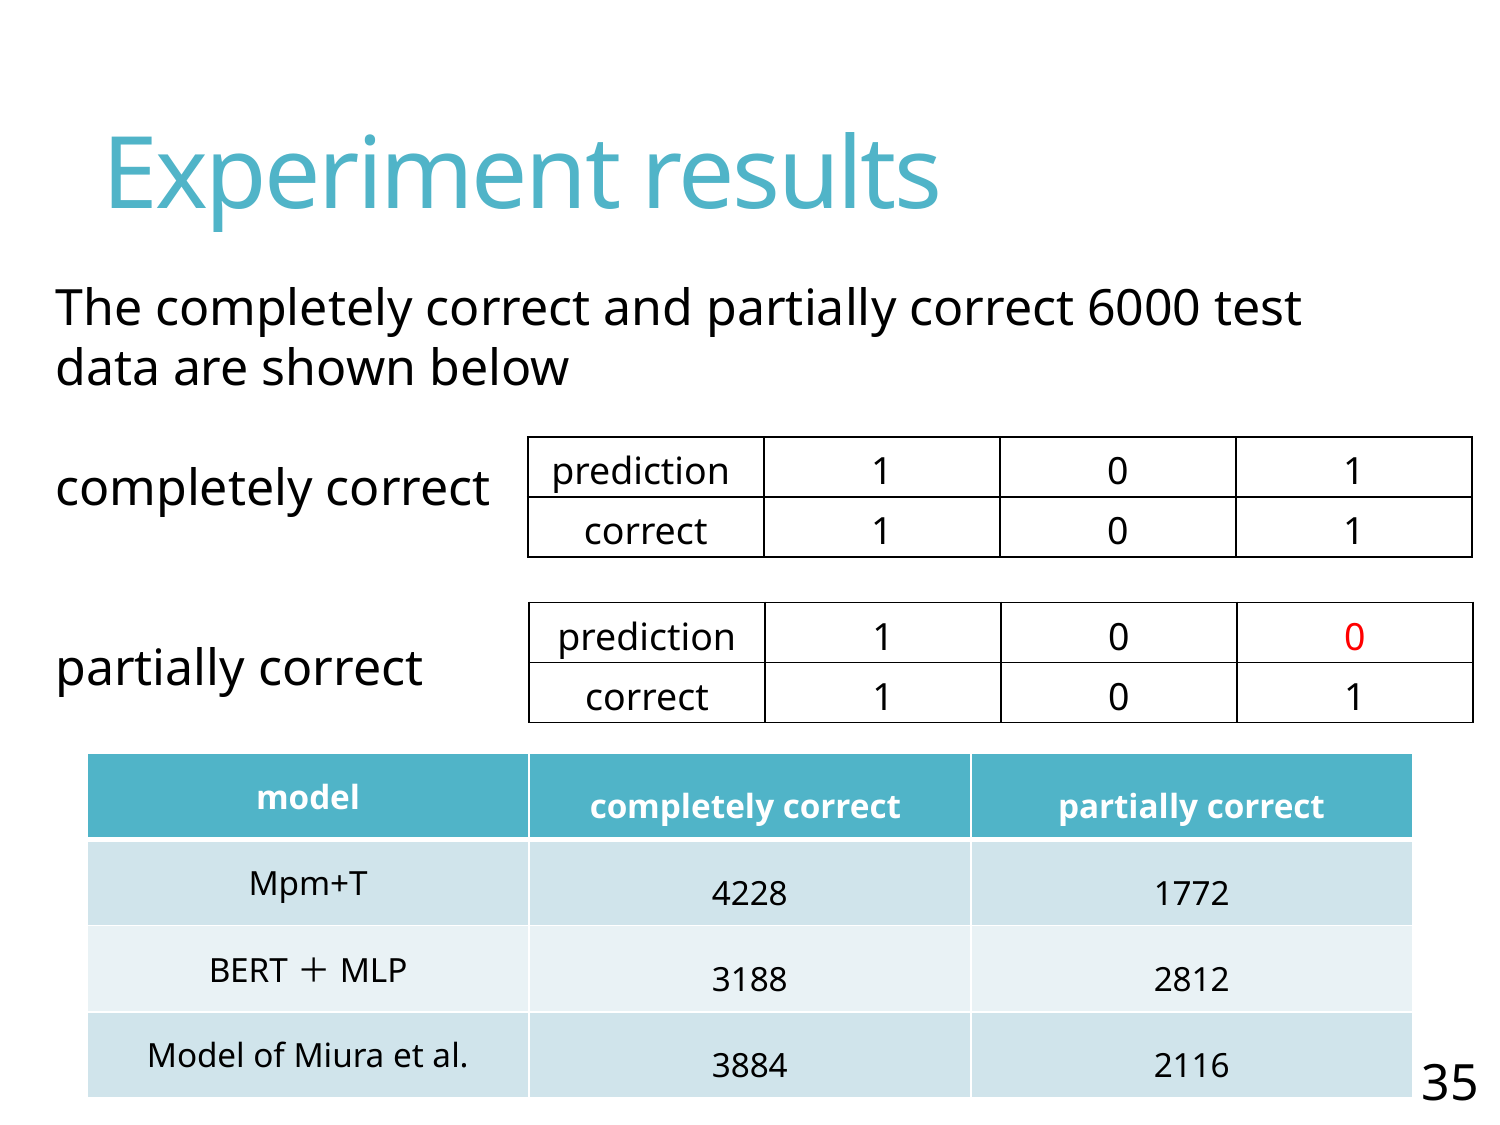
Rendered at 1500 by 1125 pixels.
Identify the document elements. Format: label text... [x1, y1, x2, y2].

table_cell 4228 [530, 842, 970, 925]
table_cell 2116 [972, 1013, 1412, 1097]
table_cell 3884 [530, 1013, 970, 1097]
table_header 0 [1238, 603, 1472, 662]
table_cell Mpm+T [88, 842, 528, 925]
table_header correct [530, 663, 764, 722]
table_header model [88, 754, 528, 837]
table_header 1 [766, 663, 1000, 722]
title Experiment results [87, 60, 1413, 292]
table_header 1 [766, 603, 1000, 662]
table_header partially correct [972, 754, 1412, 837]
table_header 1 [1238, 663, 1472, 722]
text_box 35 [1302, 1036, 1494, 1124]
table_cell 1772 [972, 842, 1412, 925]
table_header 1 [765, 438, 999, 496]
table_header 0 [1002, 663, 1236, 722]
table_header prediction [529, 438, 763, 496]
table_header 0 [1002, 603, 1236, 662]
table_header 1 [1237, 498, 1471, 556]
table_header prediction [530, 603, 764, 662]
table_header 0 [1001, 438, 1235, 496]
table_header 0 [1001, 498, 1235, 556]
table_header 1 [765, 498, 999, 556]
table_cell 3188 [530, 926, 970, 1011]
table_header completely correct [530, 754, 970, 837]
table_header 1 [1237, 438, 1471, 496]
table_cell 2812 [972, 926, 1412, 1011]
table_header correct [529, 498, 763, 556]
table_cell BERT＋MLP [88, 926, 528, 1011]
text_box The completely correct and partially correct 6000 test data are shown below completely correct partially correct [40, 268, 1350, 749]
table_cell Model of Miura et al. [88, 1013, 528, 1097]
